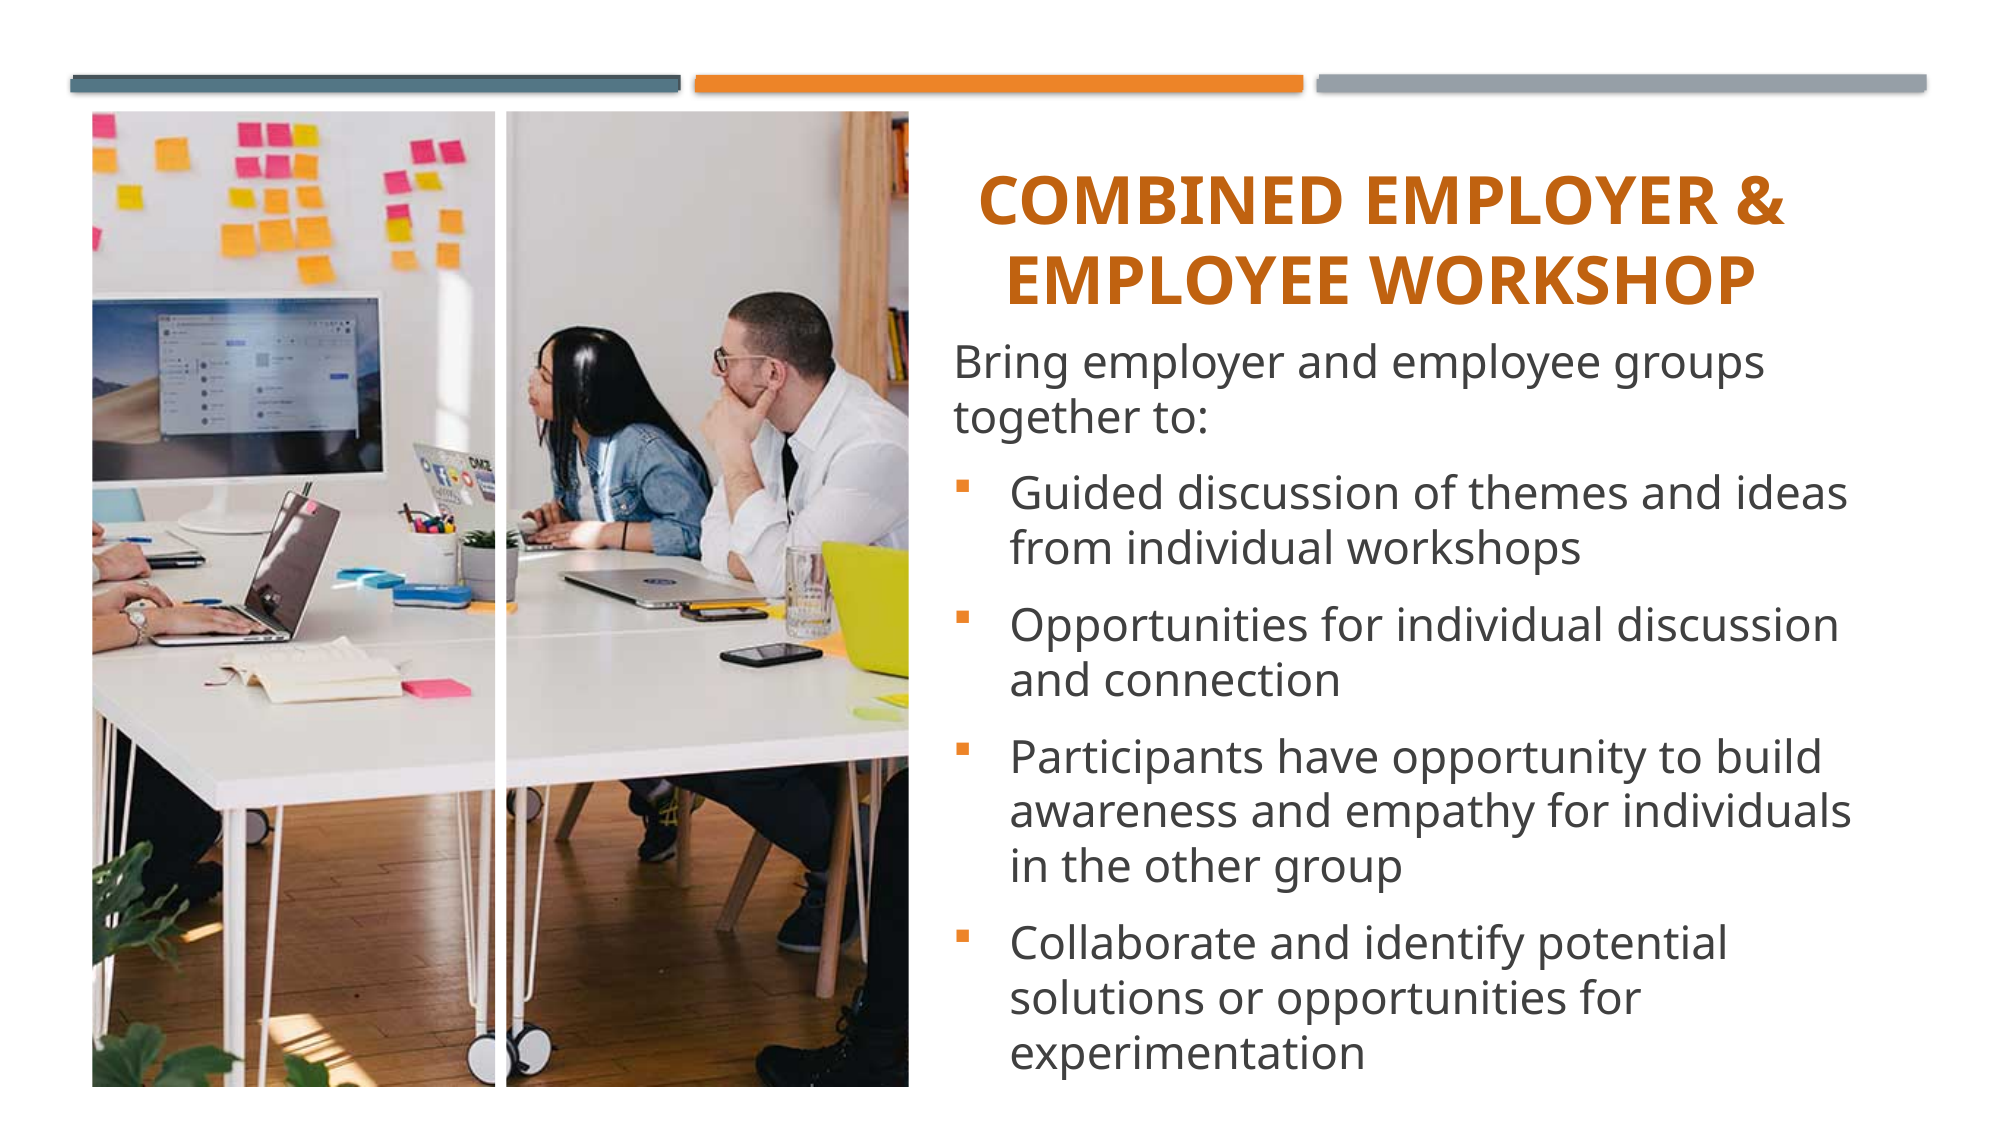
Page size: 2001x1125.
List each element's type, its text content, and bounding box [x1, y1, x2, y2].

picture [91, 110, 910, 1088]
text_box combined Employer & employee workshop [920, 203, 1842, 325]
text_box Bring employer and employee groups together to: Guided discussion of themes and ideas from individual workshops Opportunities for individual discussion and connection Participants have opportunity to build awareness and empathy for individuals in the other group Collaborate and identify potential solutions or opportunities for experimentation [938, 324, 1884, 999]
